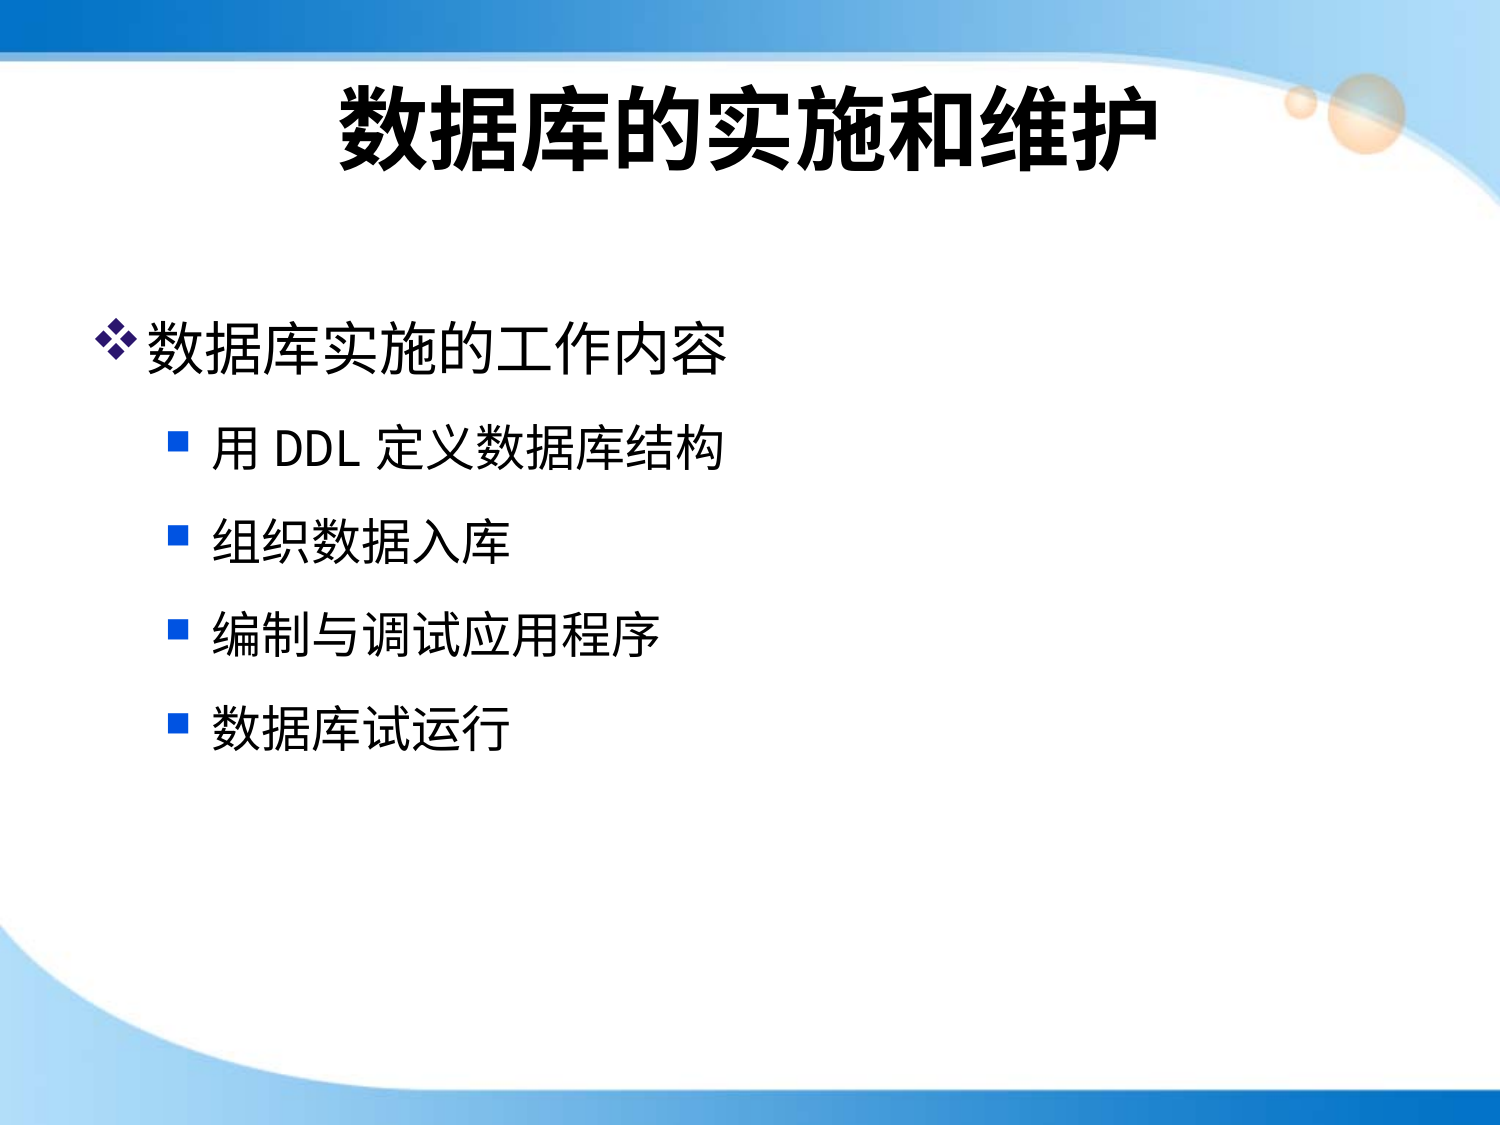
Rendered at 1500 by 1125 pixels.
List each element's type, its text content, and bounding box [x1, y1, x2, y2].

title 数据库的实施和维护 [75, 45, 1425, 210]
list 数据库实施的工作内容 用DDL定义数据库结构 组织数据入库 编制与调试应用程序 数据库试运行 [74, 262, 1426, 1006]
picture [0, 0, 1500, 1125]
